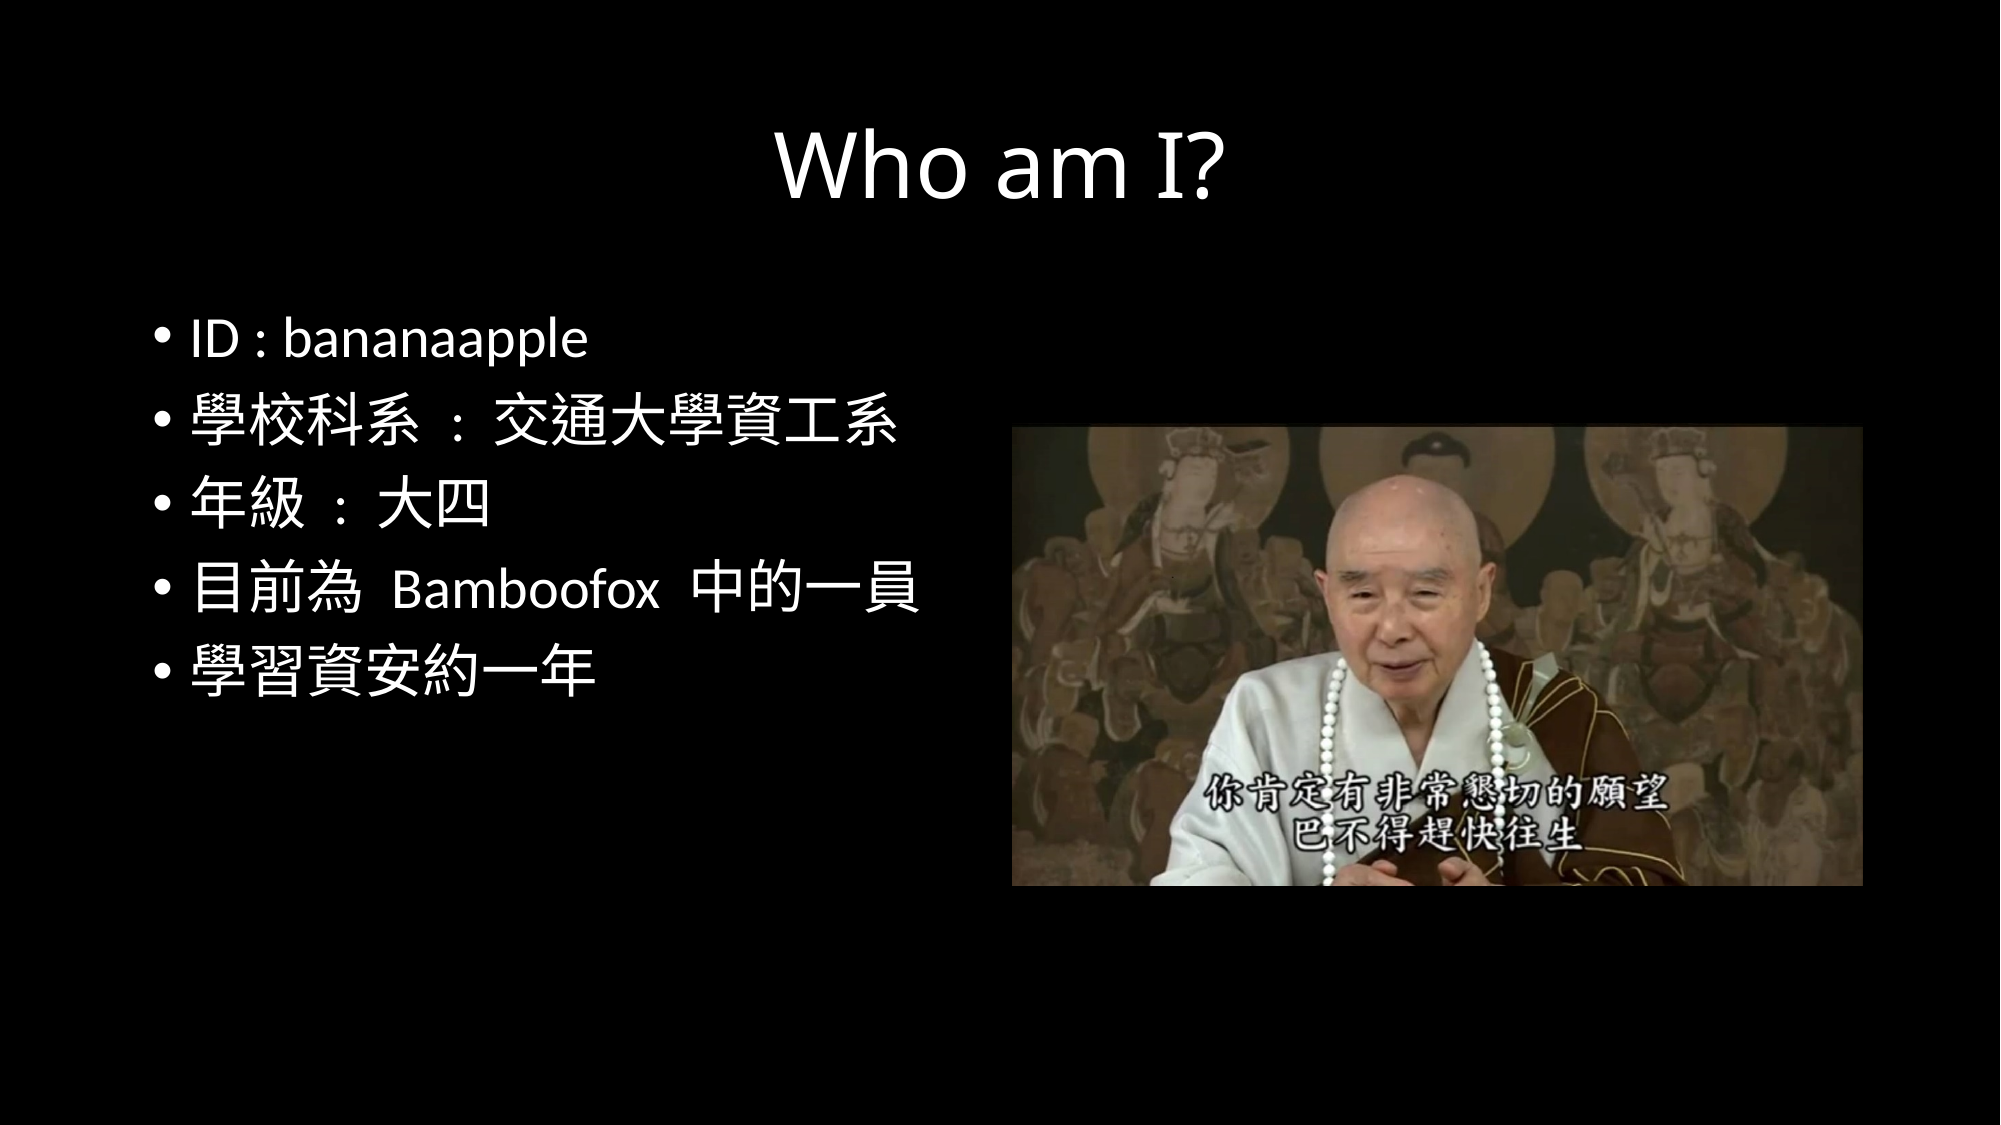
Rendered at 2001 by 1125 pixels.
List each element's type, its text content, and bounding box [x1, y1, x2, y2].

list ID : bananaapple 學校科系 : 交通大學資工系 年級 : 大四 目前為 Bamboofox 中的一員 學習資安約一年 [137, 299, 988, 1014]
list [1012, 423, 1863, 886]
title Who am I? [137, 59, 1863, 278]
